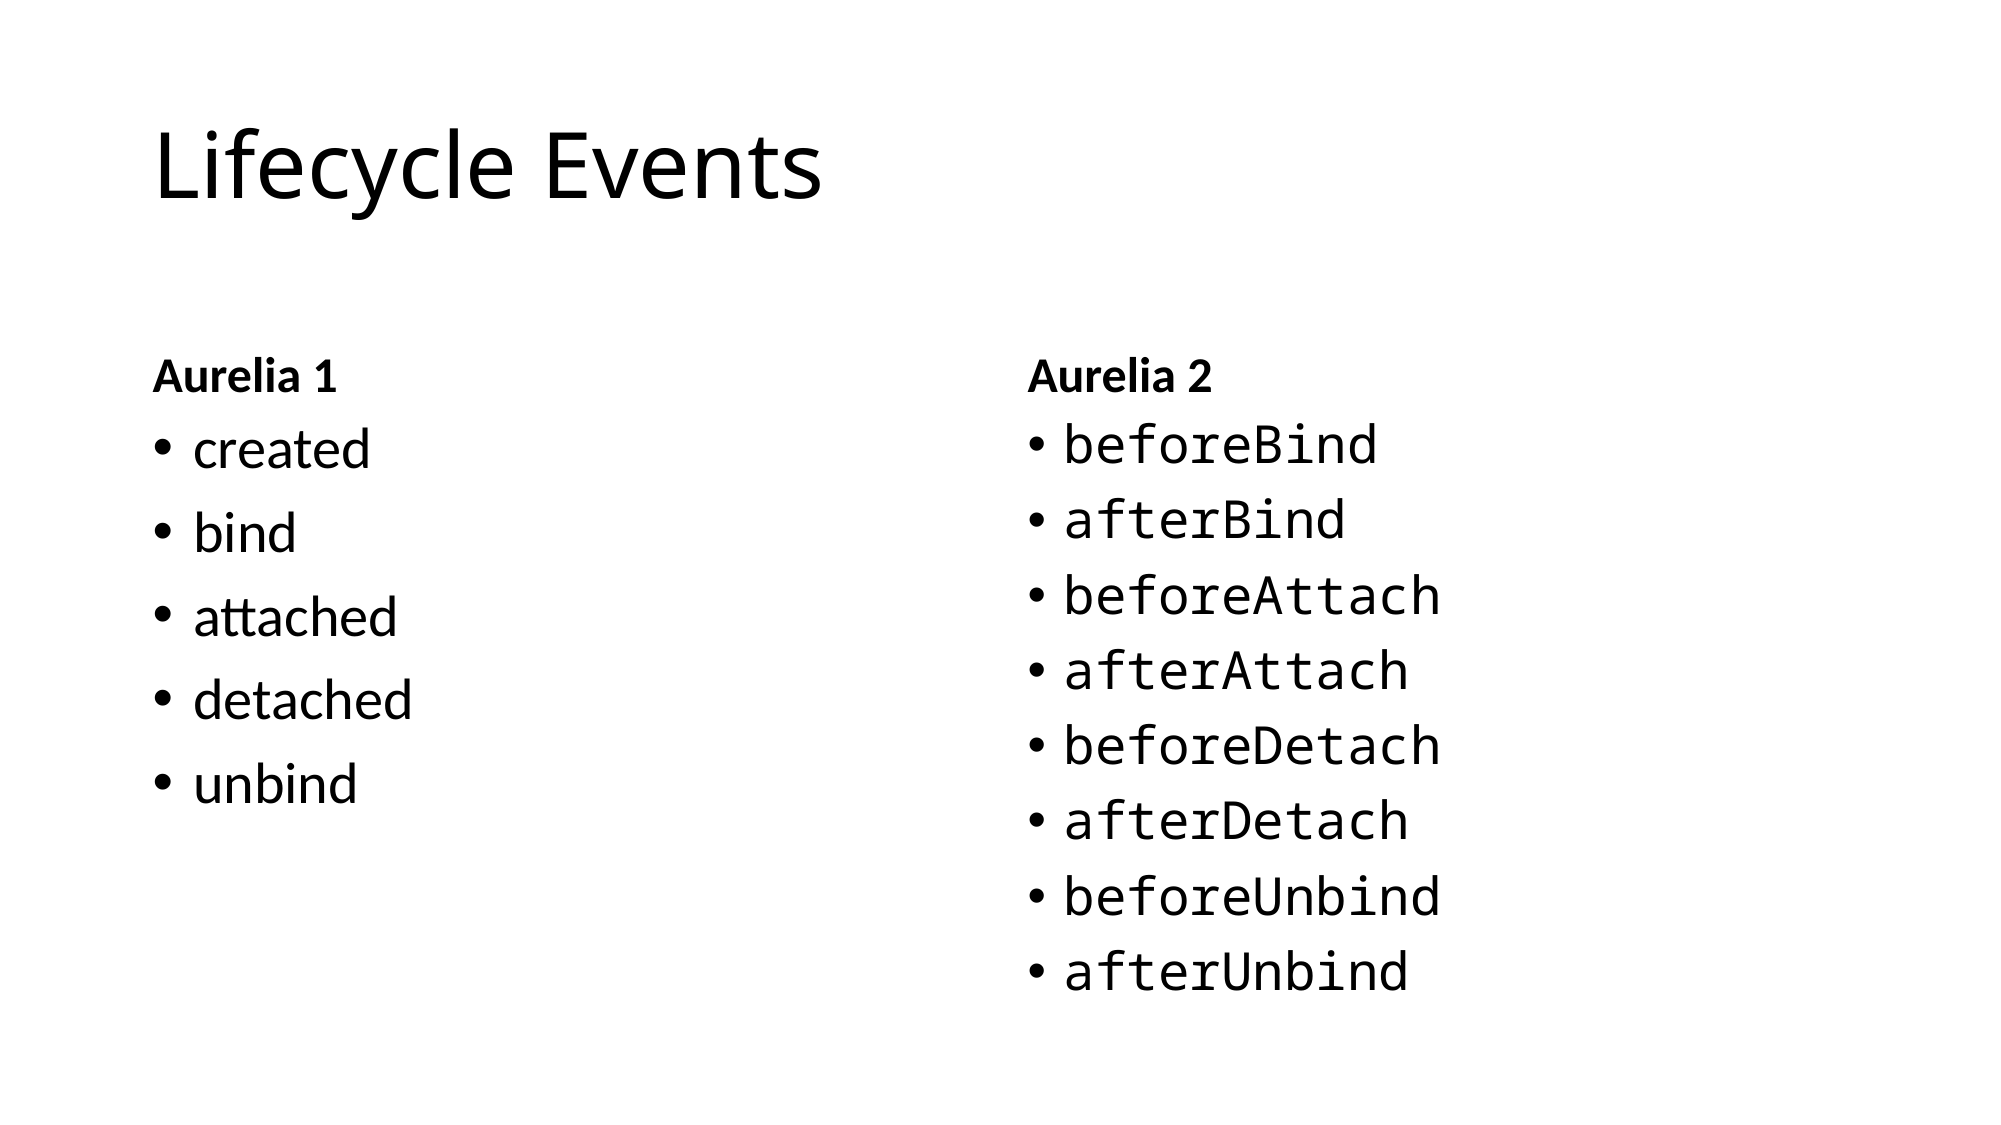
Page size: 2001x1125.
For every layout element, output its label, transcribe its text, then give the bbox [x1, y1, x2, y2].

list created bind attached detached unbind [137, 410, 984, 1016]
title Lifecycle Events [137, 59, 1863, 278]
list Aurelia 2 [1012, 275, 1863, 410]
list beforeBind afterBind beforeAttach afterAttach beforeDetach afterDetach beforeUnbind afterUnbind [1012, 410, 1863, 1016]
list Aurelia 1 [137, 275, 984, 410]
